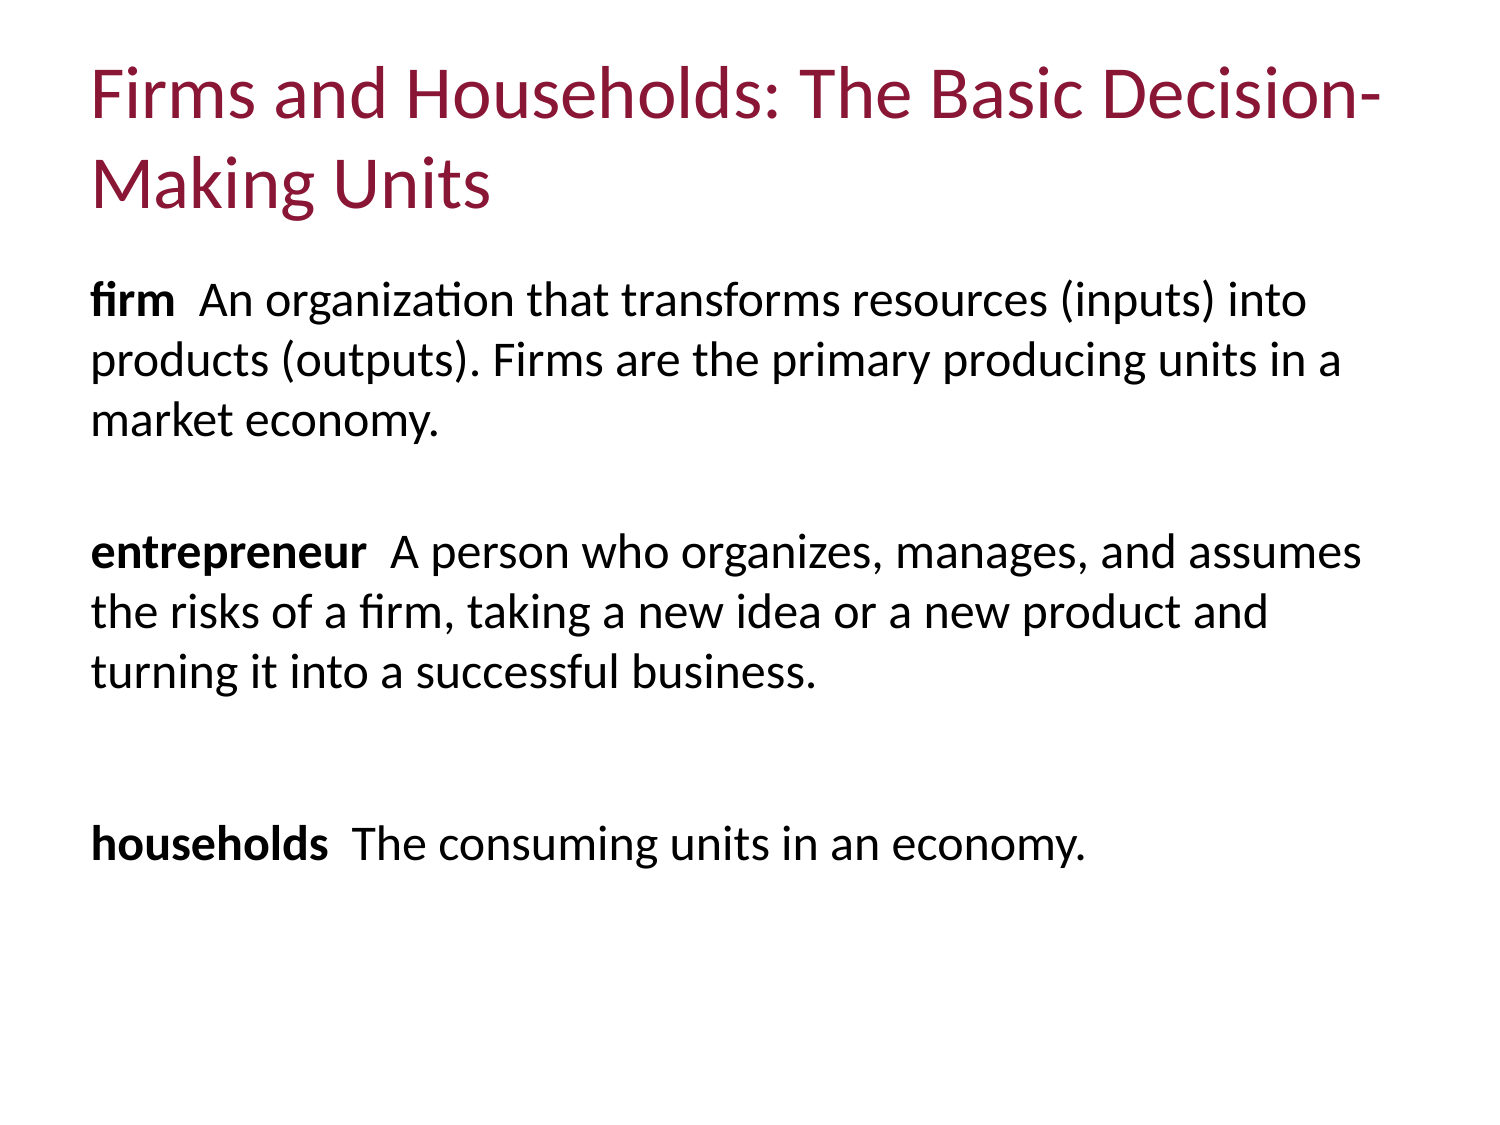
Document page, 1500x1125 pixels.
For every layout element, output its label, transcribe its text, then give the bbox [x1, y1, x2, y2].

text_box Firms and Households: The Basic Decision-Making Units [75, 35, 1450, 111]
text_box entrepreneur A person who organizes, manages, and assumes the risks of a firm, taking a new idea or a new product and turning it into a successful business. [75, 510, 1436, 655]
text_box households The consuming units in an economy. [75, 802, 1436, 865]
text_box firm An organization that transforms resources (inputs) into products (outputs). Firms are the primary producing units in a market economy. [74, 258, 1437, 363]
